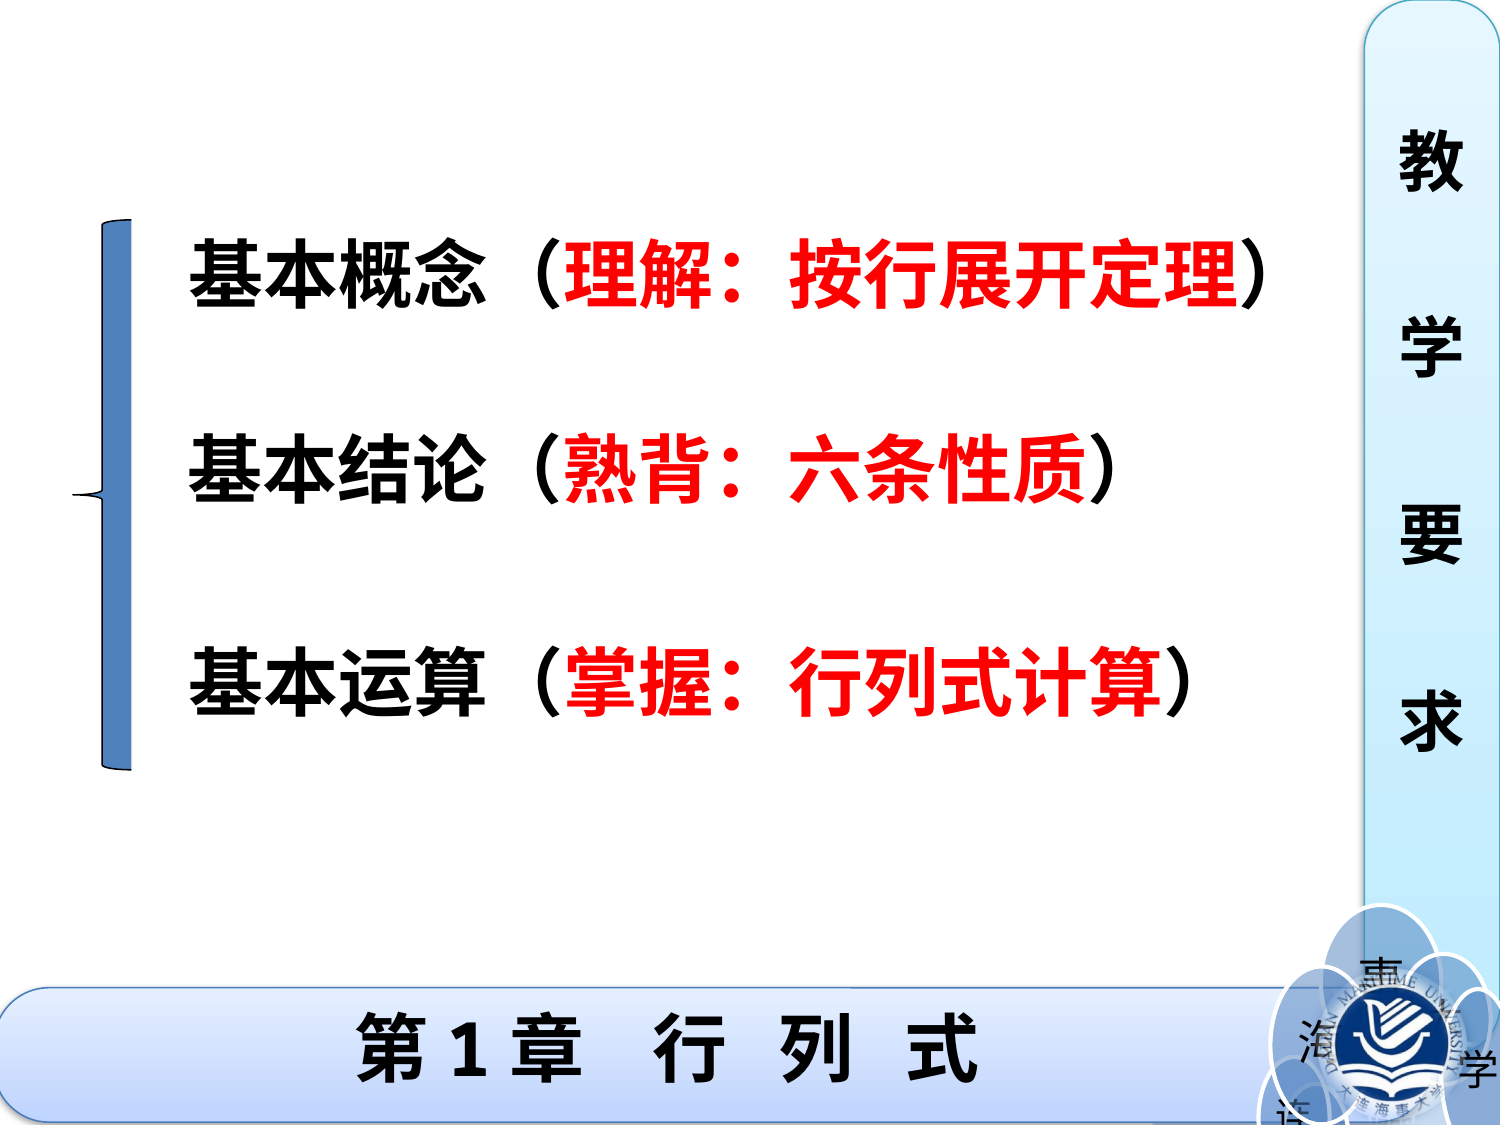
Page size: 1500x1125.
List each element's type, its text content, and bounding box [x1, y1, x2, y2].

text_box 基本结论（熟背：六条性质） [172, 415, 1195, 521]
text_box 基本概念（理解：按行展开定理） [174, 219, 1346, 325]
title 第1章 行 列 式 [29, 999, 1305, 1095]
text_box [72, 219, 132, 770]
text_box 基本运算（掌握：行列式计算） [173, 628, 1271, 733]
subtitle 教 学 要 求 [1364, 28, 1500, 918]
picture [1310, 960, 1481, 1114]
